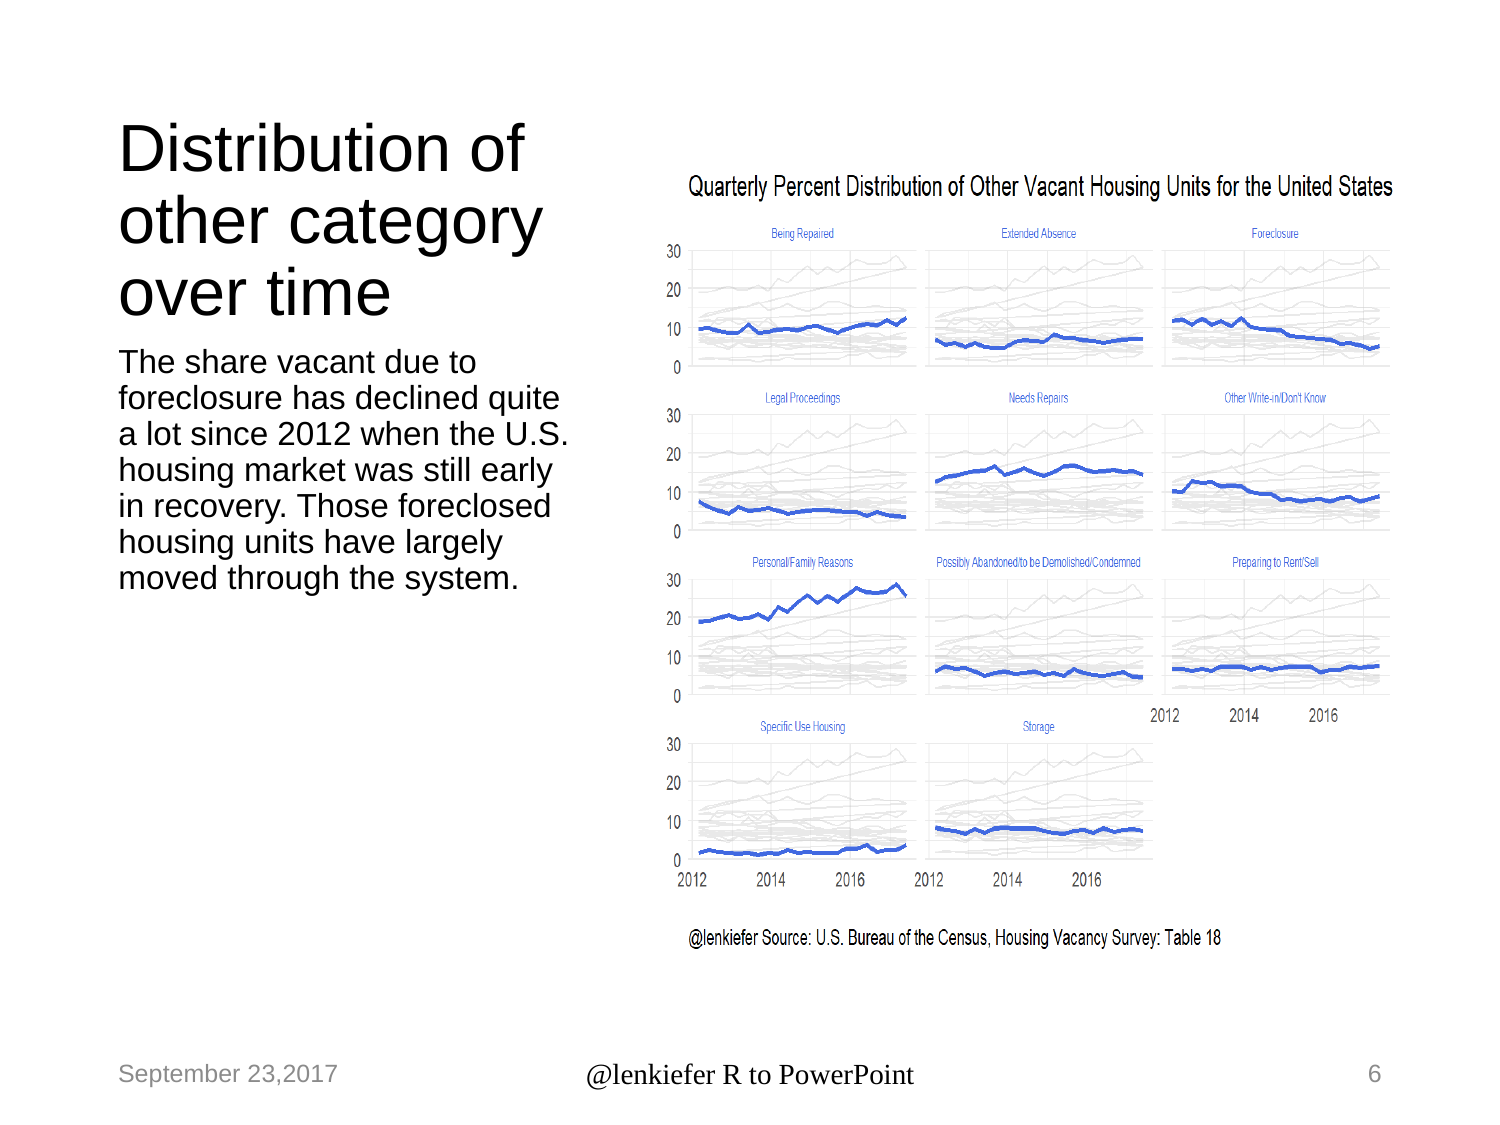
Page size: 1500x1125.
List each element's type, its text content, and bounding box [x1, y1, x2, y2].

title Distribution of other category over time [103, 75, 588, 338]
list The share vacant due to foreclosure has declined quite a lot since 2012 when the U.S. housing market was still early in recovery. Those foreclosed housing units have largely moved through the system. [103, 338, 588, 963]
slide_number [103, 1042, 441, 1103]
slide_number 6 [1059, 1042, 1397, 1103]
footer @lenkiefer R to PowerPoint [496, 1042, 1004, 1103]
picture [637, 161, 1398, 962]
